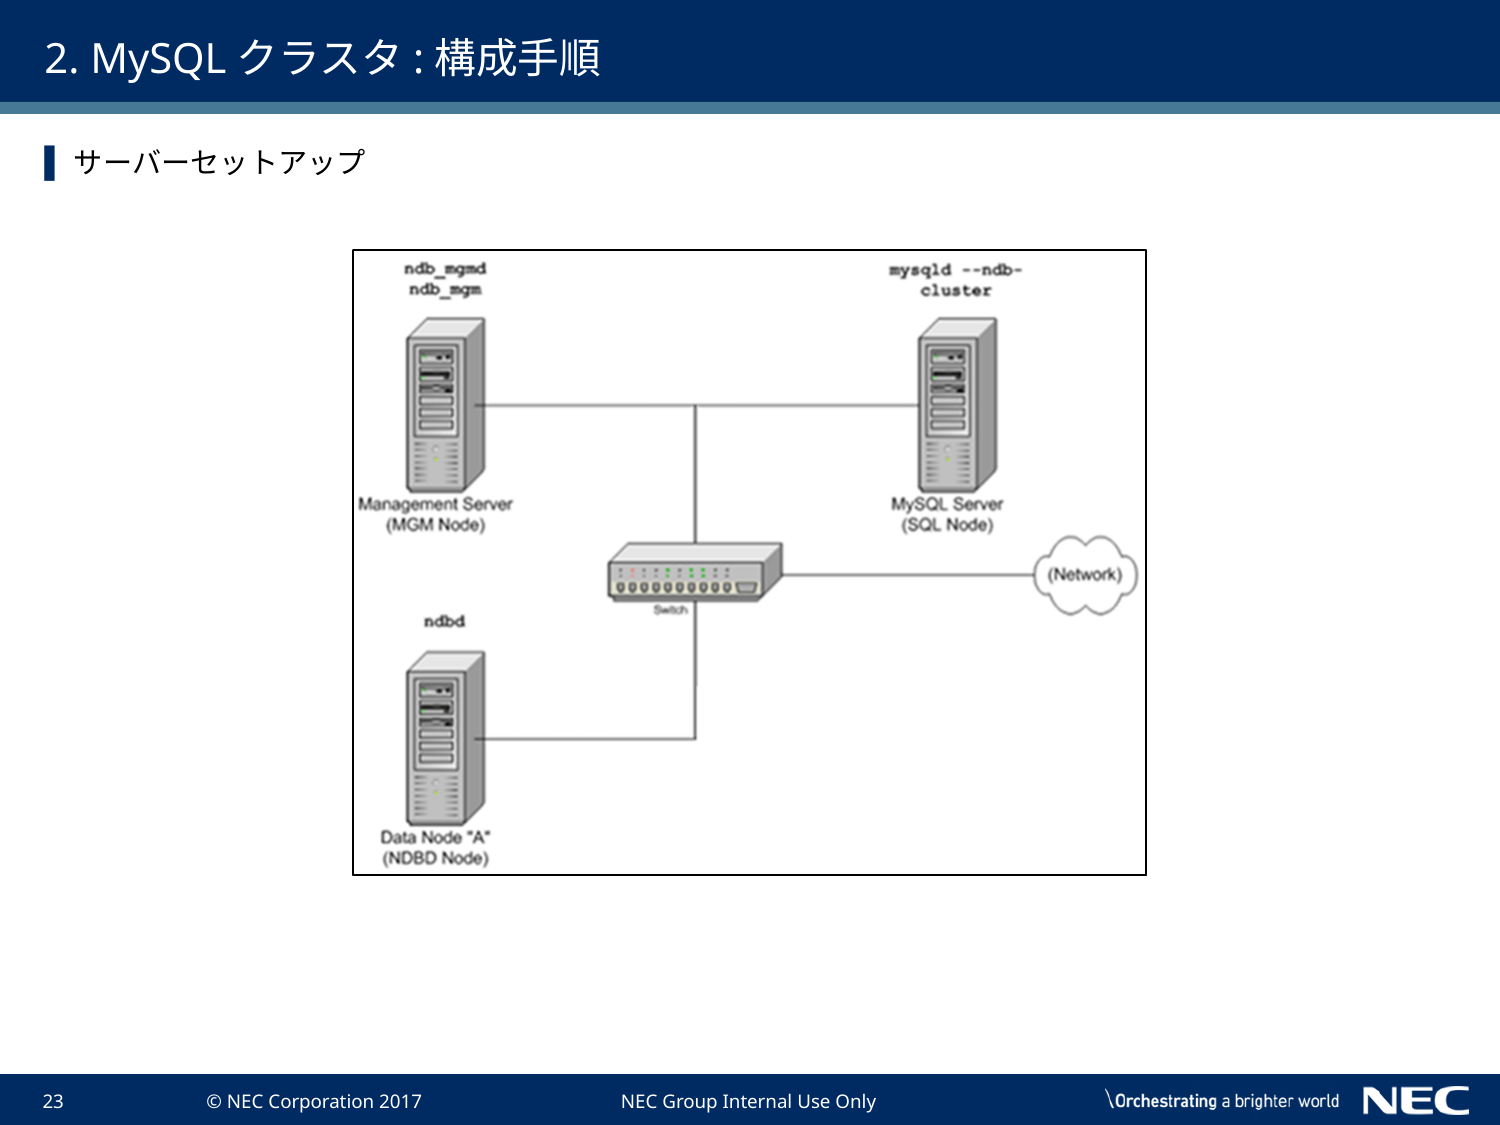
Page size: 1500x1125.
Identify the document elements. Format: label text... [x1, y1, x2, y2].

picture [0, 1074, 1500, 1125]
picture [352, 249, 1148, 876]
title 2. MySQLクラスタ:構成手順 [29, 18, 1471, 96]
picture [0, 0, 1500, 114]
list サーバーセットアップ [29, 137, 1471, 1059]
